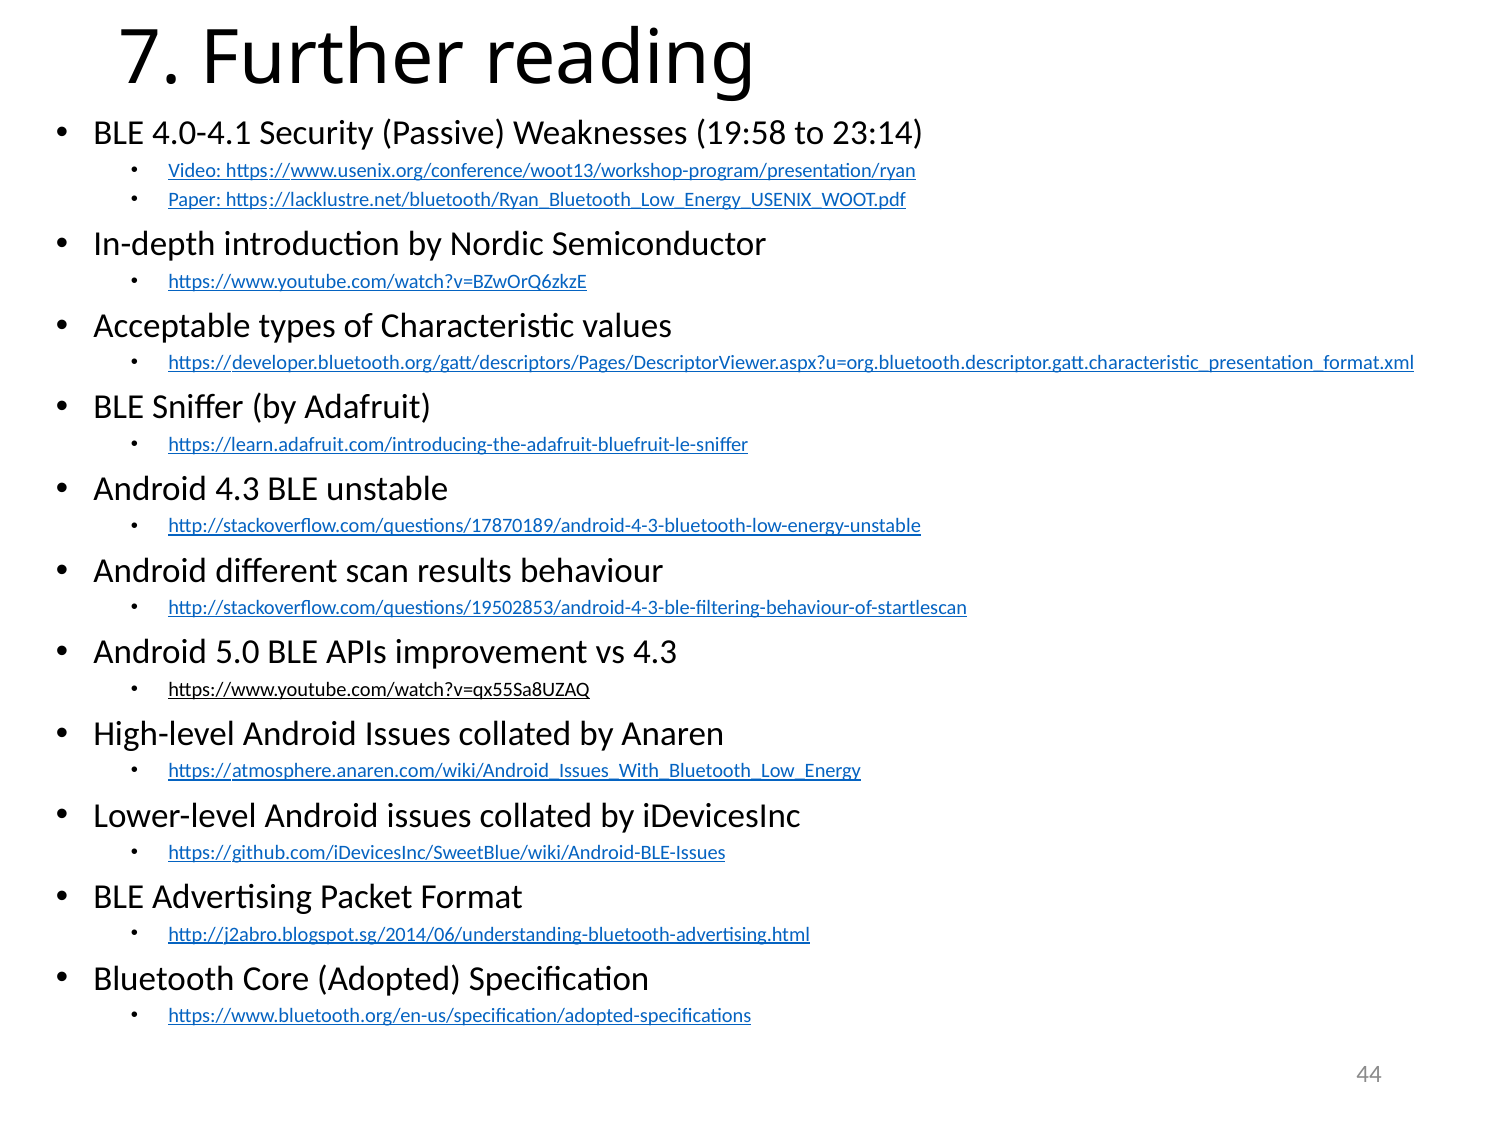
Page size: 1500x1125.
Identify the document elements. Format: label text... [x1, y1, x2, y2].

slide_number 44 [1059, 1042, 1397, 1103]
list BLE 4.0-4.1 Security (Passive) Weaknesses (19:58 to 23:14) Video: https://www.usenix.org/conference/woot13/workshop-program/presentation/ryan Paper: https://lacklustre.net/bluetooth/Ryan_Bluetooth_Low_Energy_USENIX_WOOT.pdf In-depth introduction by Nordic Semiconductor https://www.youtube.com/watch?v=BZwOrQ6zkzE Acceptable types of Characteristic values https://developer.bluetooth.org/gatt/descriptors/Pages/DescriptorViewer.aspx?u=org.bluetooth.descriptor.gatt.characteristic_presentation_format.xml BLE Sniffer (by Adafruit) https://learn.adafruit.com/introducing-the-adafruit-bluefruit-le-sniffer Android 4.3 BLE unstable http://stackoverflow.com/questions/17870189/android-4-3-bluetooth-low-energy-unstable Android different scan results behaviour http://stackoverflow.com/questions/19502853/android-4-3-ble-filtering-behaviour-of-startlescan Android 5.0 BLE APIs improvement vs 4.3 https://www.youtube.com/watch?v=qx55Sa8UZAQ High-level Android Issues collated by Anaren https://atmosphere.anaren.com/wiki/Android_Issues_With_Bluetooth_Low_Energy Lower-level Android issues collated by iDevicesInc https://github.com/iDevicesInc/SweetBlue/wiki/Android-BLE-Issues BLE Advertising Packet Format http://j2abro.blogspot.sg/2014/06/understanding-bluetooth-advertising.html Bluetooth Core (Adopted) Specification https://www.bluetooth.org/en-us/specification/adopted-specifications [40, 107, 1500, 1043]
title 7. Further reading [103, 10, 1397, 107]
